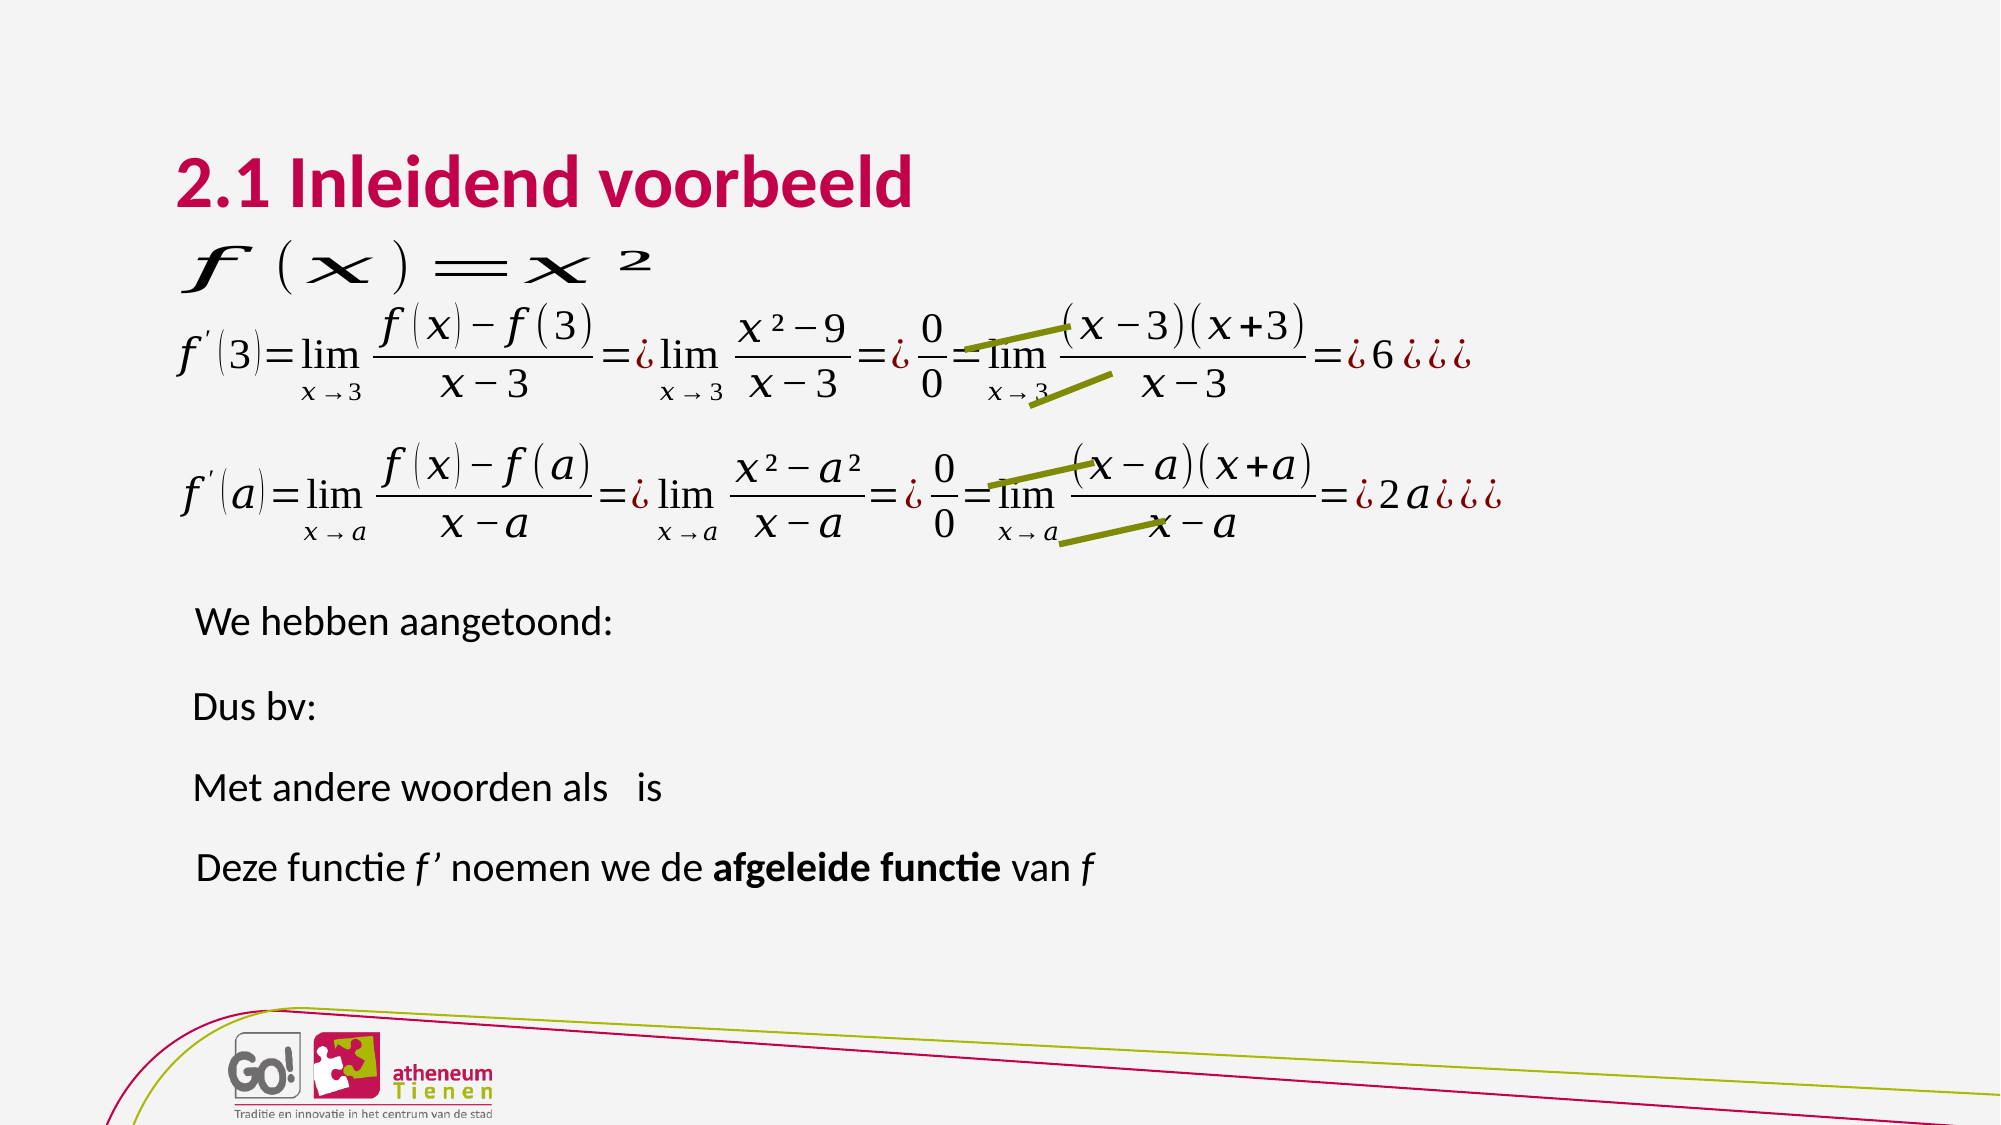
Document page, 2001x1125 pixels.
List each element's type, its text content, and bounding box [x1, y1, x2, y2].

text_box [964, 325, 1071, 351]
text_box 2.1 Inleidend voorbeeld [149, 125, 965, 231]
text_box Deze functie f’ noemen we de afgeleide functie van f [181, 832, 1437, 898]
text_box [987, 462, 1095, 487]
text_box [1058, 520, 1166, 545]
picture [228, 1032, 492, 1118]
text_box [1029, 373, 1113, 407]
